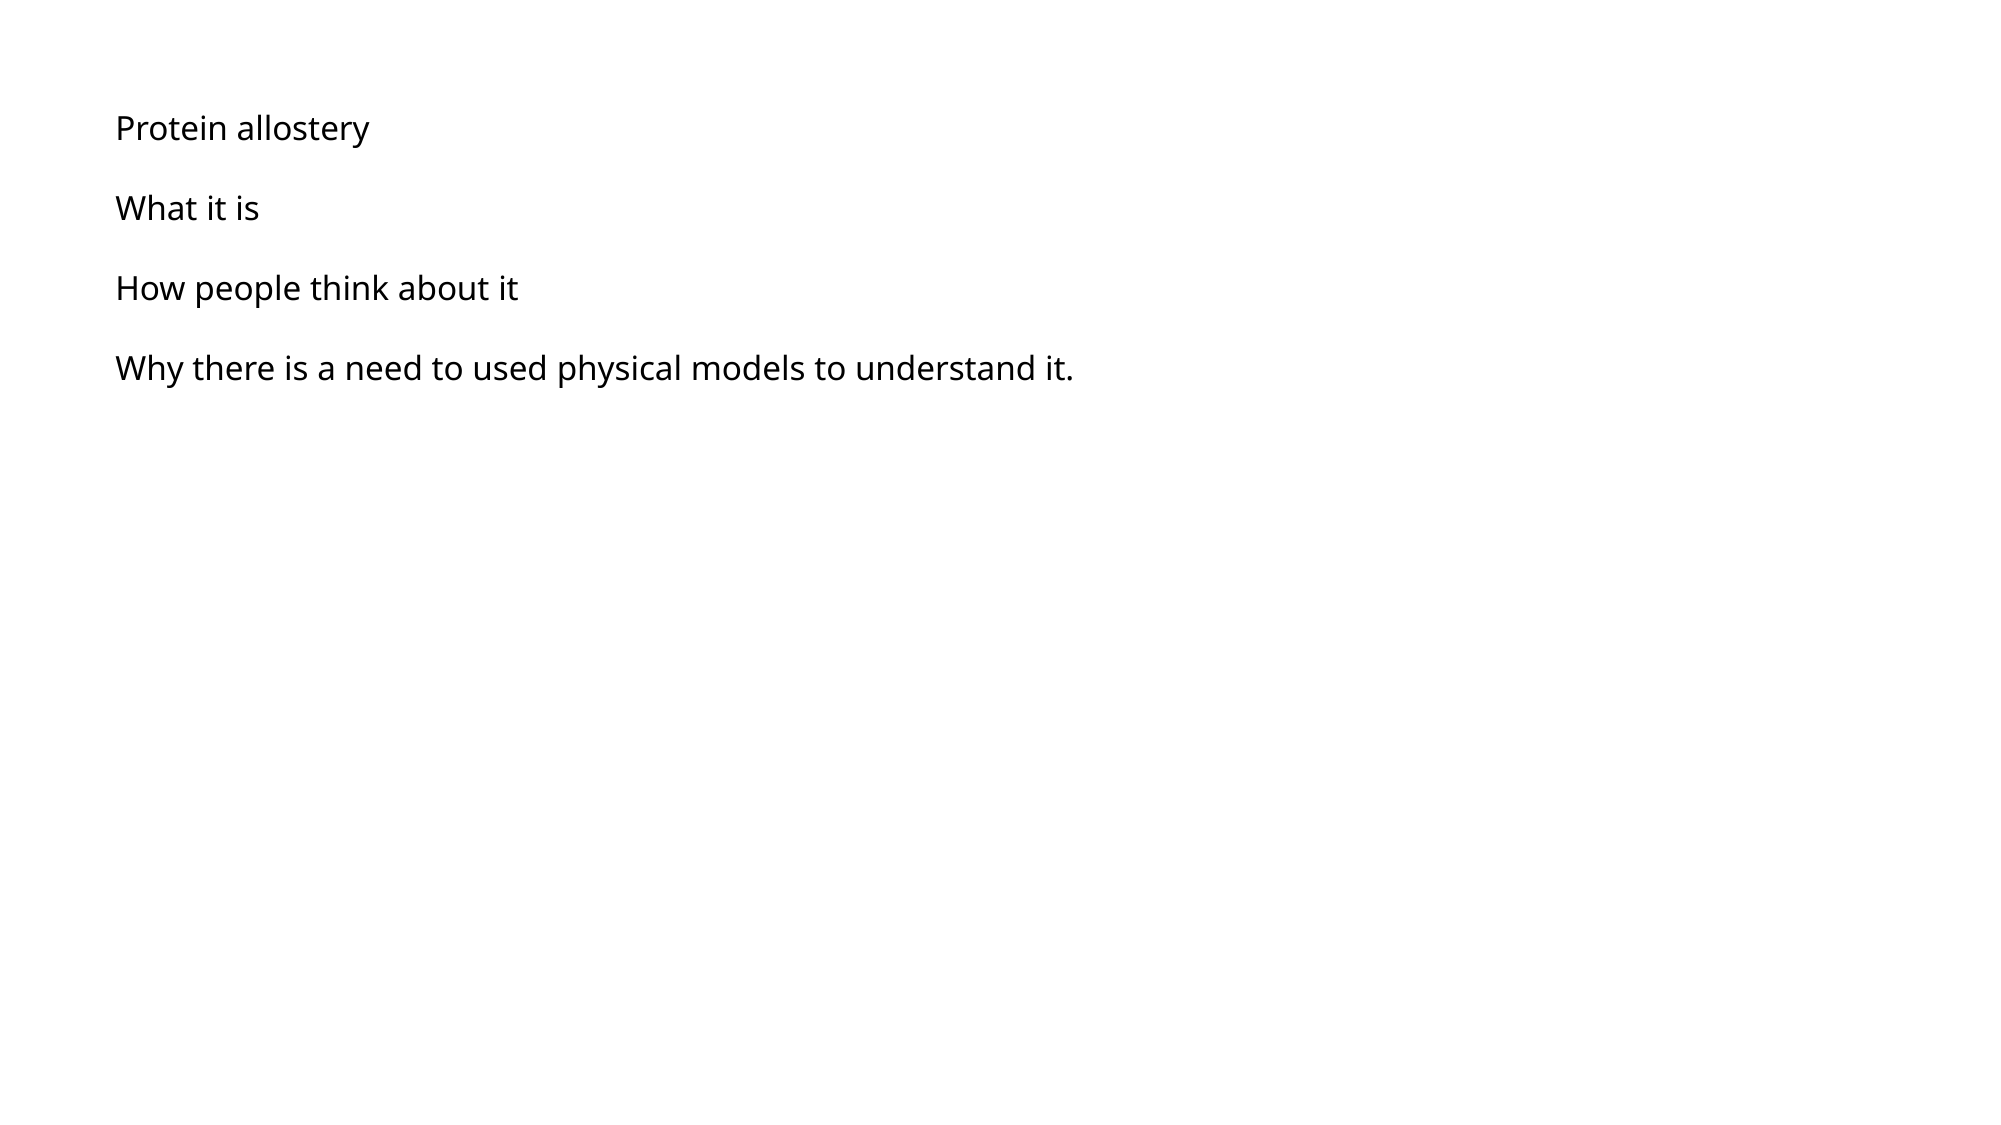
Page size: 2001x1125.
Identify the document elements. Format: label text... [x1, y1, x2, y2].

text_box Protein allostery What it is How people think about it Why there is a need to used physical models to understand it. [100, 99, 1092, 395]
